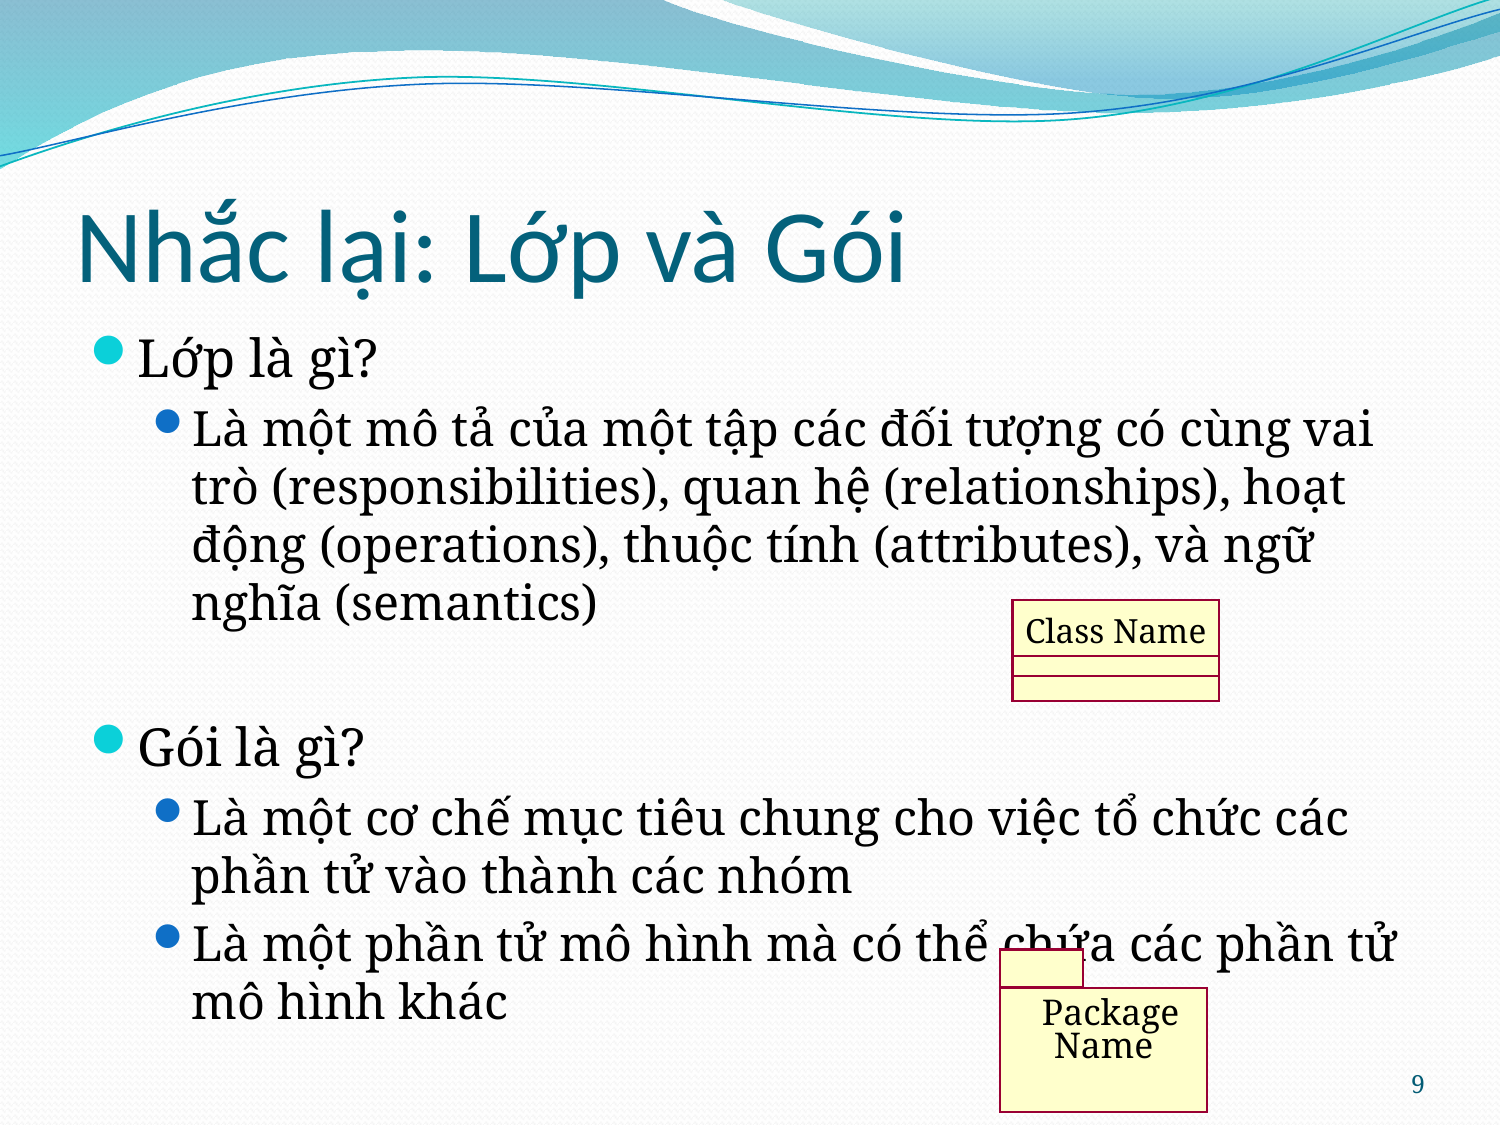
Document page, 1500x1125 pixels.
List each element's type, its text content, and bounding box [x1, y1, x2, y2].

title Nhắc lại: Lớp và Gói [75, 115, 1425, 303]
slide_number 25 [992, 950, 999, 1038]
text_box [999, 949, 1207, 1113]
slide_number 9 [1299, 1042, 1425, 1103]
slide_number 25 [1005, 602, 1224, 715]
list Lớp là gì? Là một mô tả của một tập các đối tượng có cùng vai trò (responsibilities), quan hệ (relationships), hoạt động (operations), thuộc tính (attributes), và ngữ nghĩa (semantics) Gói là gì? Là một cơ chế mục tiêu chung cho việc tổ chức các phần tử vào thành các nhóm Là một phần tử mô hình mà có thể chứa các phần tử mô hình khác [75, 317, 1425, 1038]
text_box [1012, 599, 1220, 702]
slide_number 25 [1207, 952, 1212, 1038]
